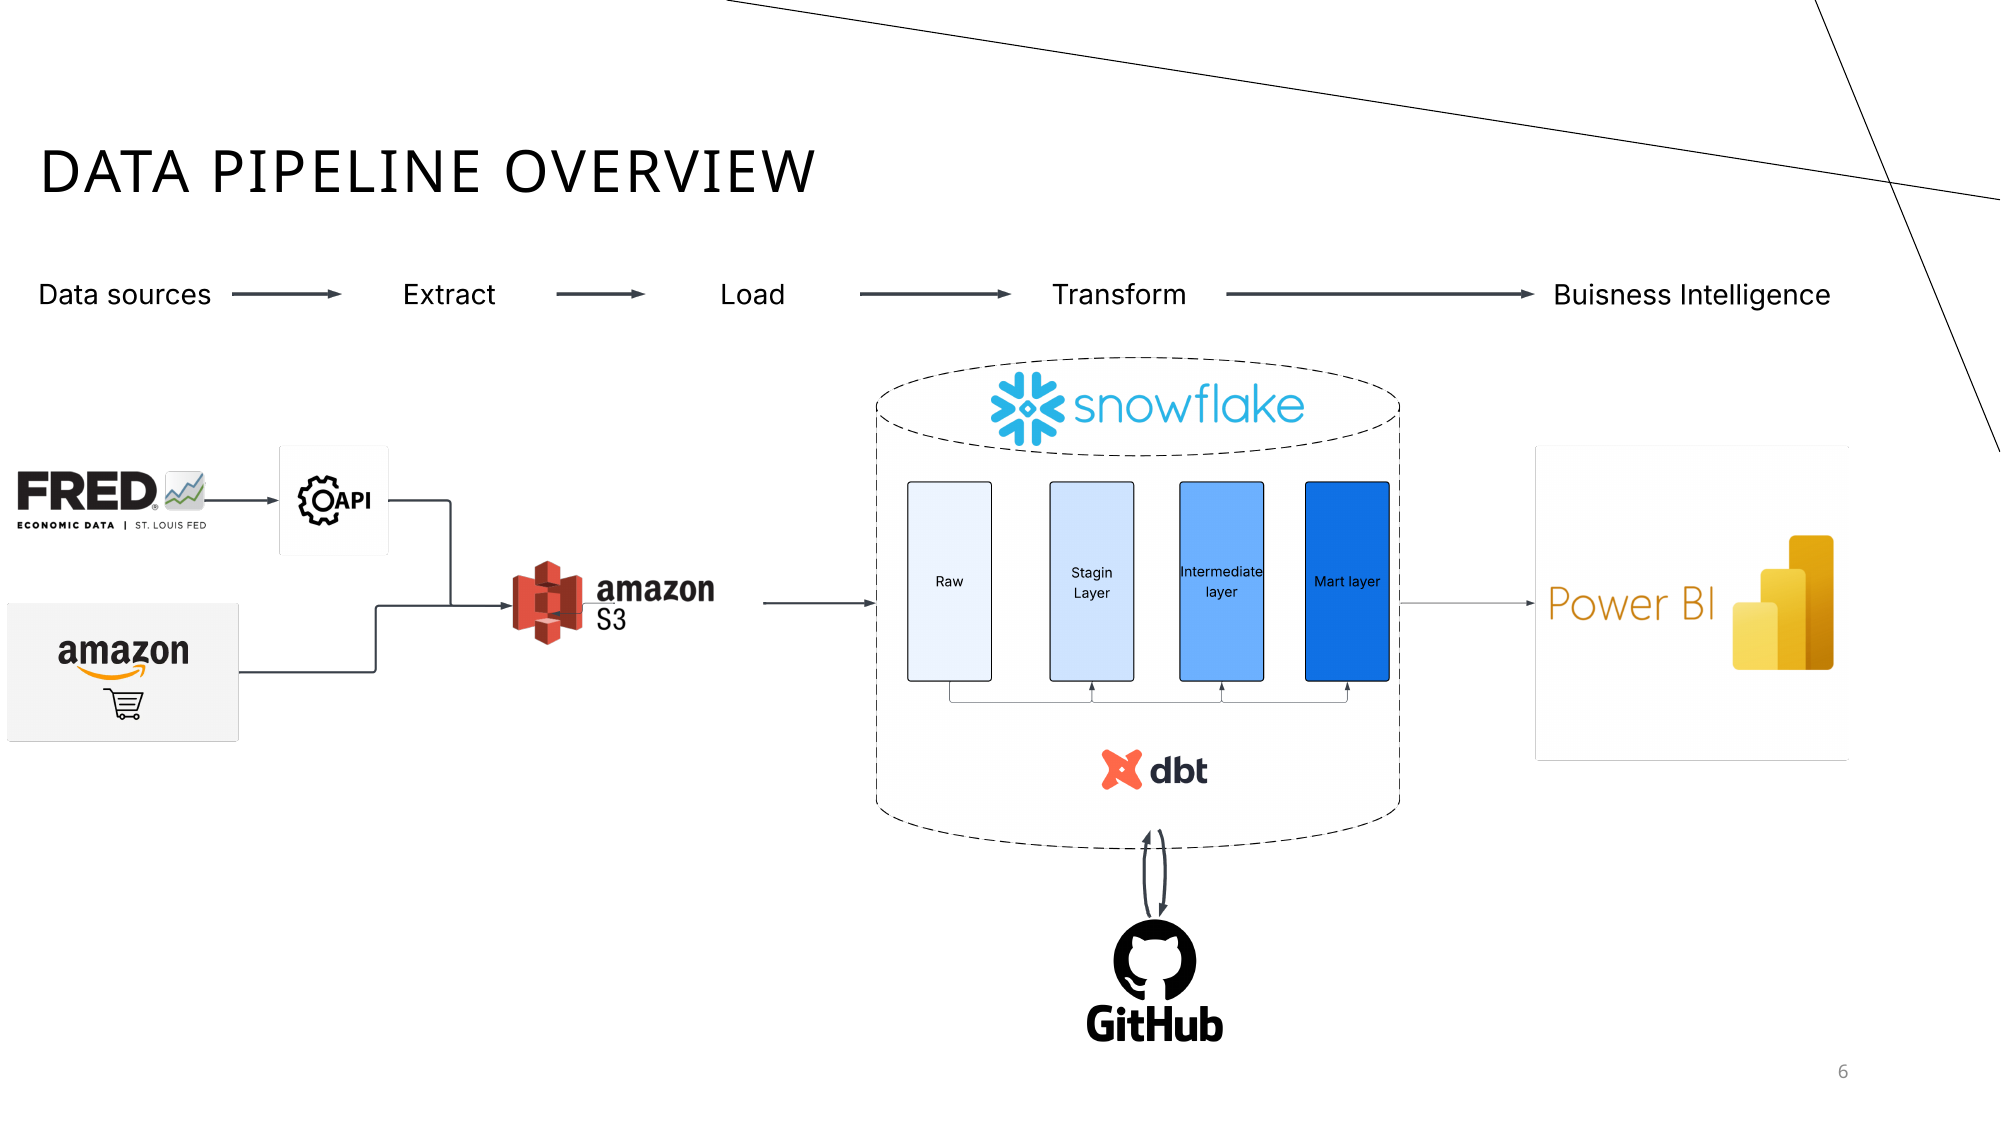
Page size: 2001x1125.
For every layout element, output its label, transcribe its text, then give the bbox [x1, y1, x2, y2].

title Data pipeline overview [24, 64, 1658, 213]
picture [7, 252, 1849, 1043]
slide_number 6 [1701, 1042, 1864, 1103]
